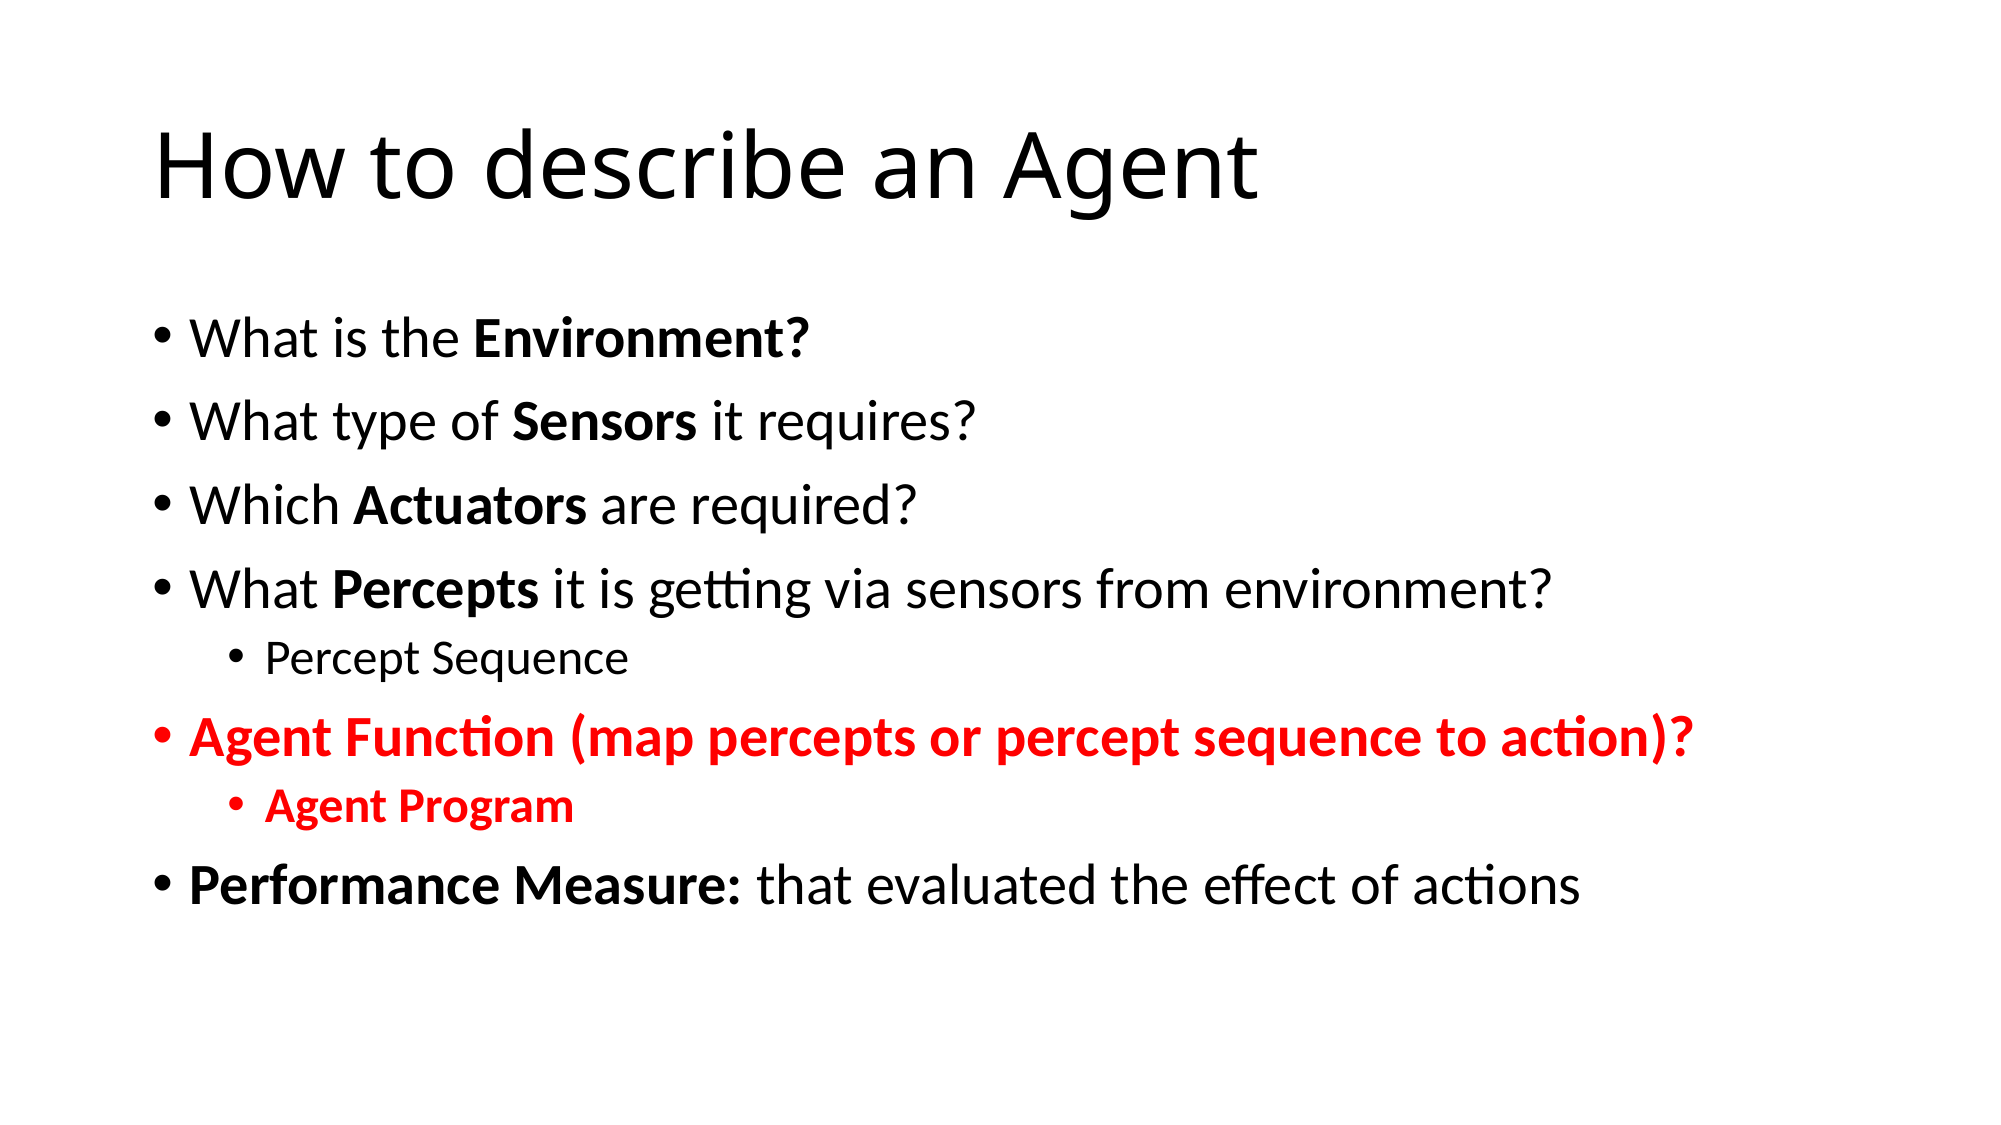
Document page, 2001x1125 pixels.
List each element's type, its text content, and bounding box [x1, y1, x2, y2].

title How to describe an Agent [137, 59, 1863, 278]
list What is the Environment? What type of Sensors it requires? Which Actuators are required? What Percepts it is getting via sensors from environment? Percept Sequence Agent Function (map percepts or percept sequence to action)? Agent Program Performance Measure: that evaluated the effect of actions [137, 299, 1863, 1014]
